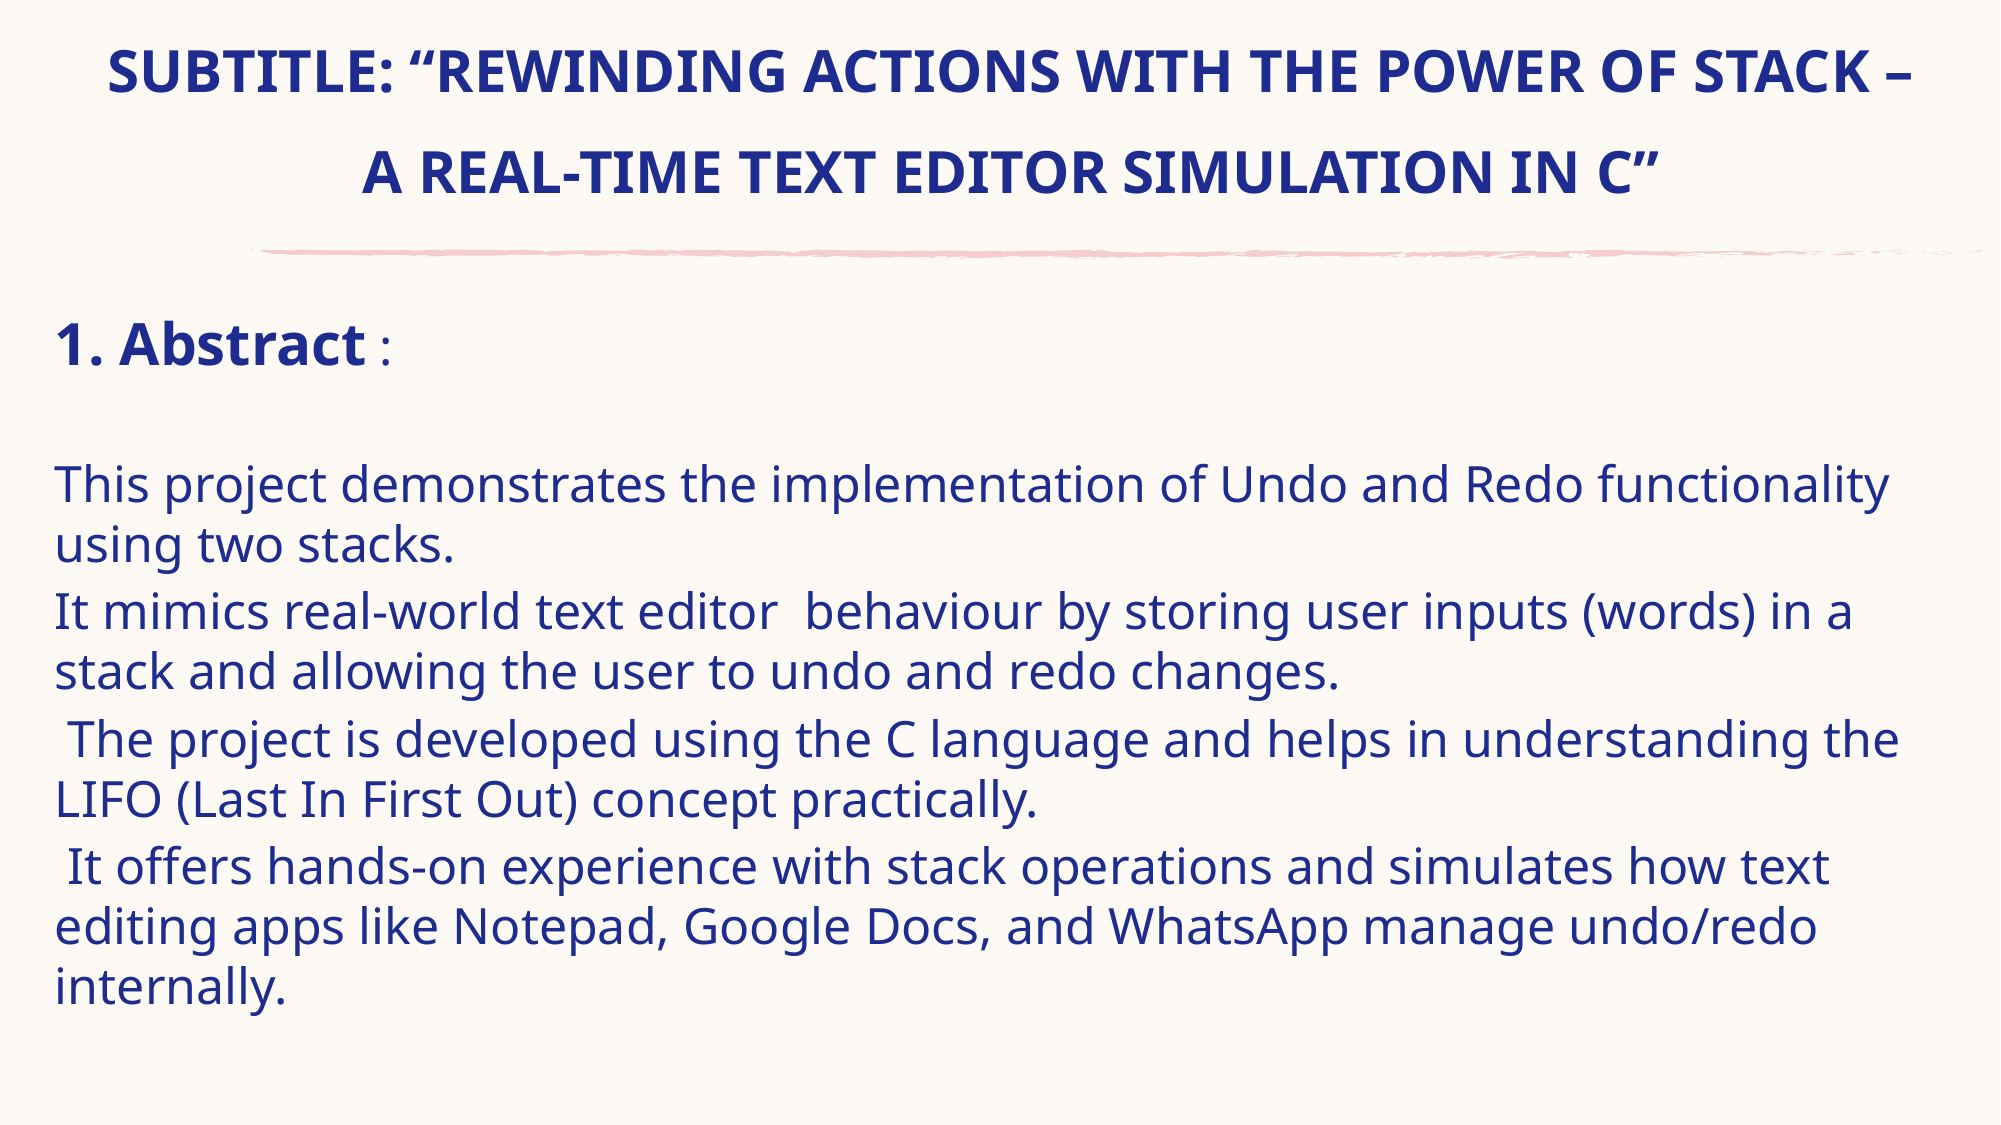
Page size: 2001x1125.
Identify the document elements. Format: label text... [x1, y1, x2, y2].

title Subtitle: “Rewinding Actions with the Power of Stack – A Real-Time Text Editor Simulation in C” [66, 0, 1956, 213]
list 1. Abstract : This project demonstrates the implementation of Undo and Redo functionality using two stacks. It mimics real-world text editor behaviour by storing user inputs (words) in a stack and allowing the user to undo and redo changes. The project is developed using the C language and helps in understanding the LIFO (Last In First Out) concept practically. It offers hands-on experience with stack operations and simulates how text editing apps like Notepad, Google Docs, and WhatsApp manage undo/redo internally. [39, 299, 1956, 1073]
